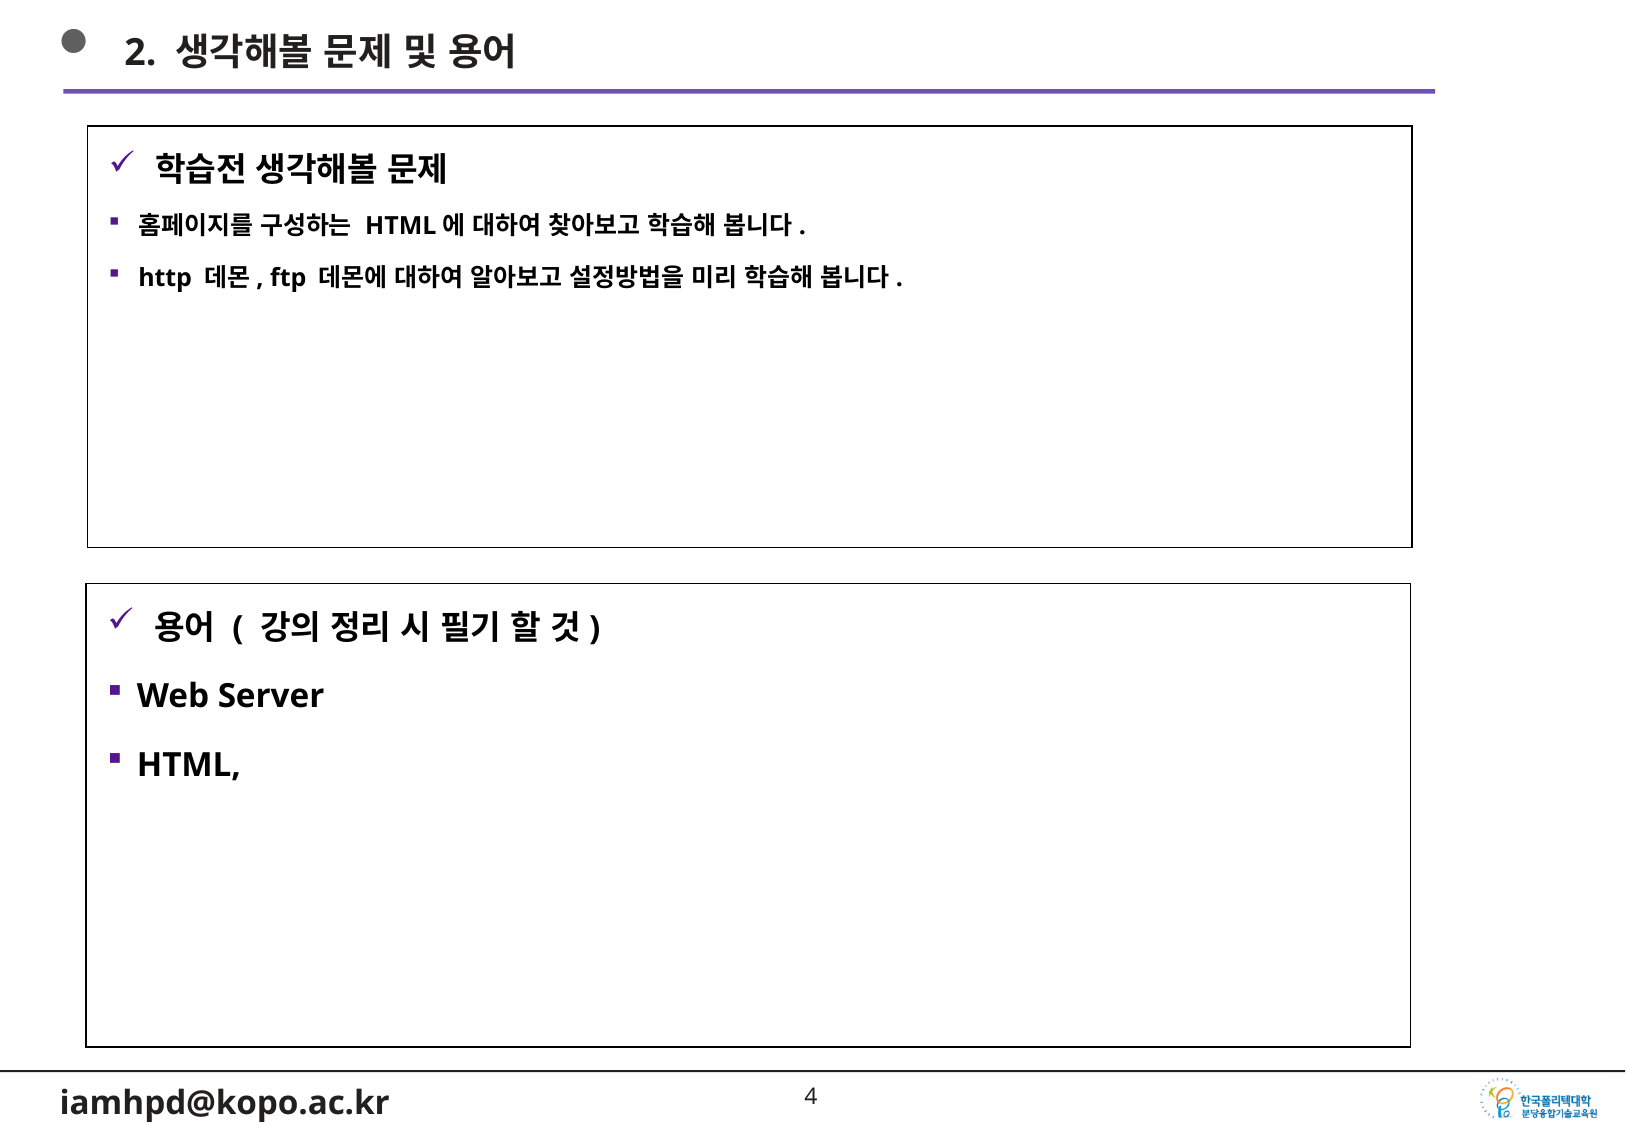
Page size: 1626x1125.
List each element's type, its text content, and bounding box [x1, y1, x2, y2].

picture [1476, 1073, 1604, 1125]
text_box 용어 ( 강의 정리 시 필기 할 것) Web Server HTML, [86, 583, 1411, 1048]
text_box 3 [765, 1072, 857, 1123]
text_box 2. 생각해볼 문제 및 용어 [109, 20, 943, 93]
text_box 학습전 생각해볼 문제 홈페이지를 구성하는 HTML에 대하여 찾아보고 학습해 봅니다. http 데몬, ftp 데몬에 대하여 알아보고 설정방법을 미리 학습해 봅니다. [87, 126, 1412, 548]
text_box [44, 0, 1604, 114]
